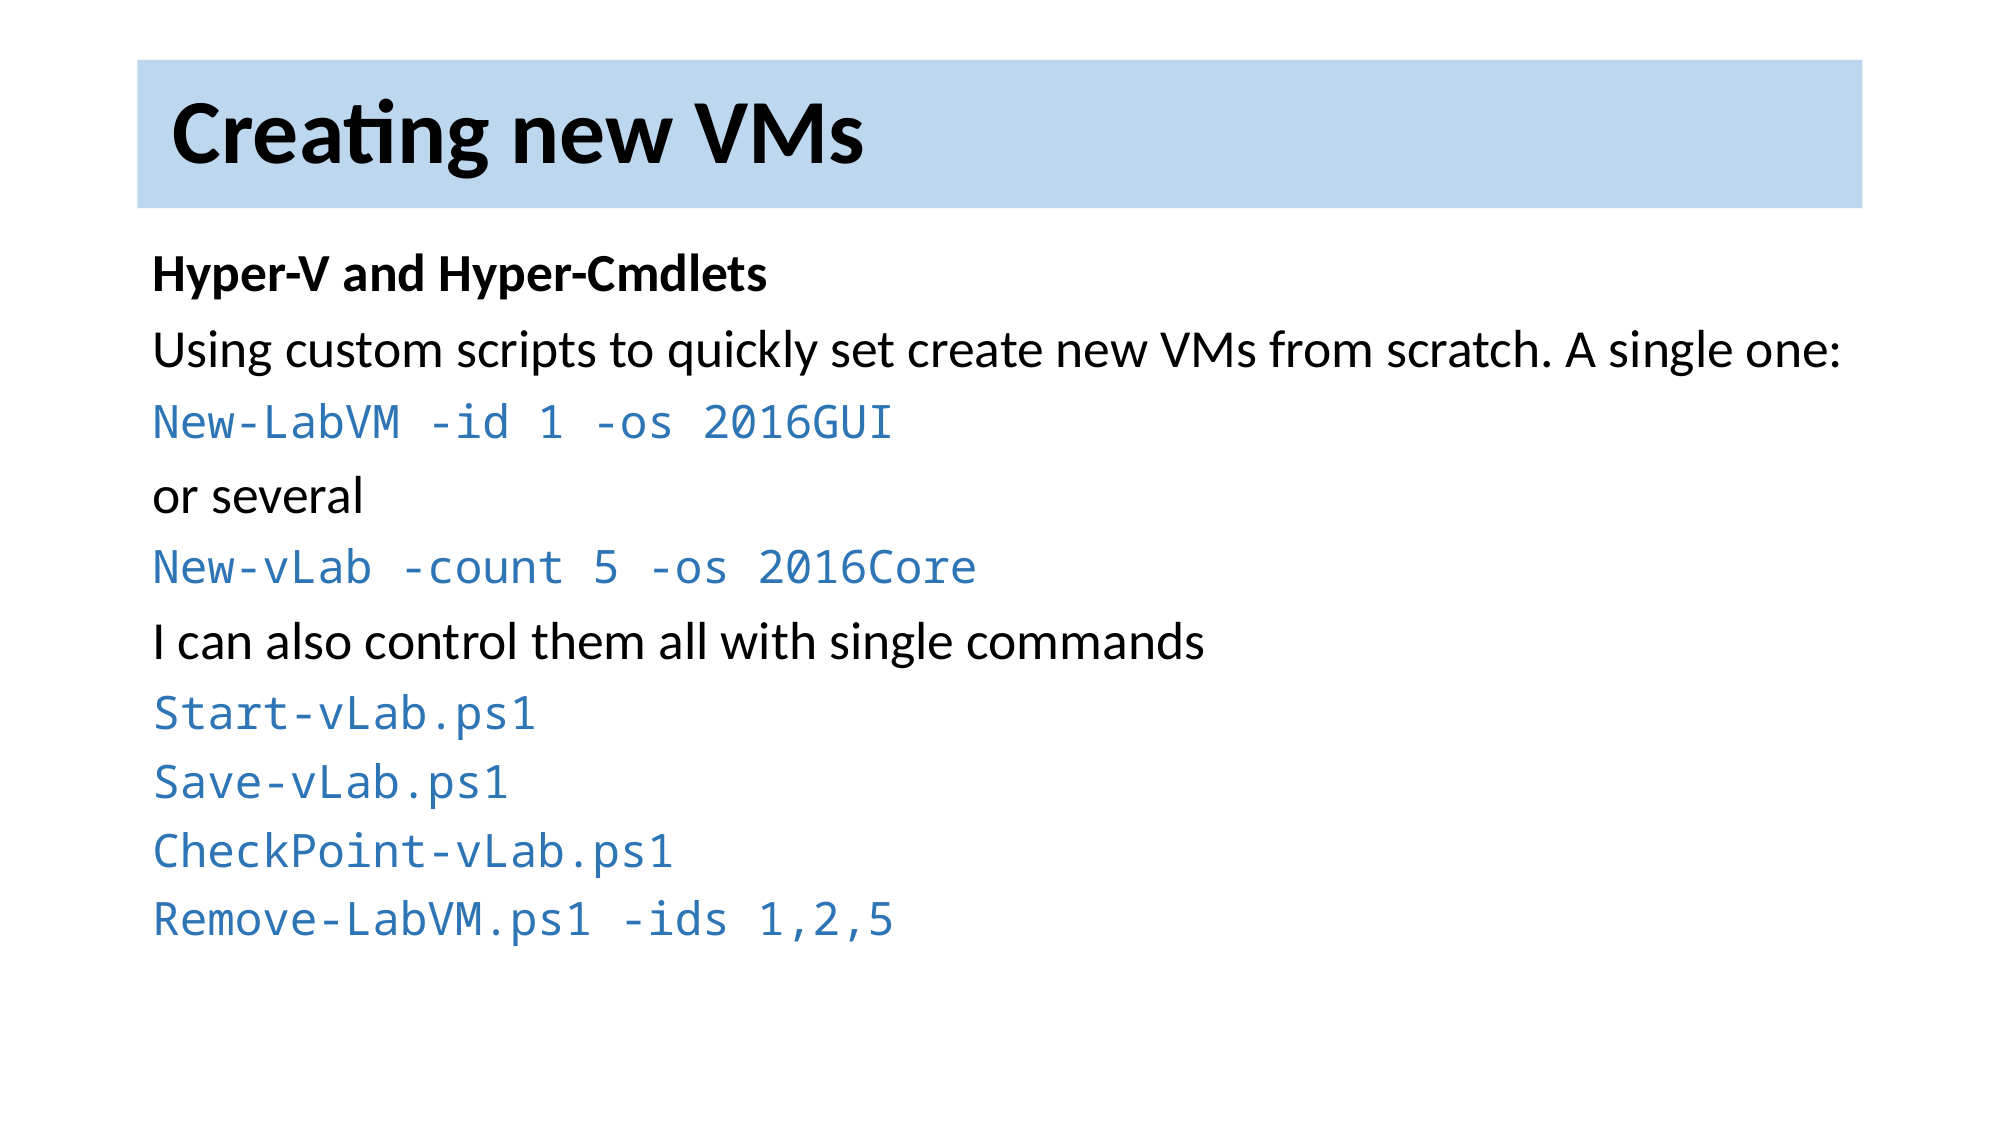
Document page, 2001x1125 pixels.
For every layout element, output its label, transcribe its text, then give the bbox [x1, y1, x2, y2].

title Creating new VMs [137, 59, 1863, 209]
list Hyper-V and Hyper-Cmdlets Using custom scripts to quickly set create new VMs from scratch. A single one: New-LabVM -id 1 -os 2016GUI or several New-vLab -count 5 -os 2016Core I can also control them all with single commands Start-vLab.ps1 Save-vLab.ps1 CheckPoint-vLab.ps1 Remove-LabVM.ps1 -ids 1,2,5 [137, 237, 1863, 1014]
